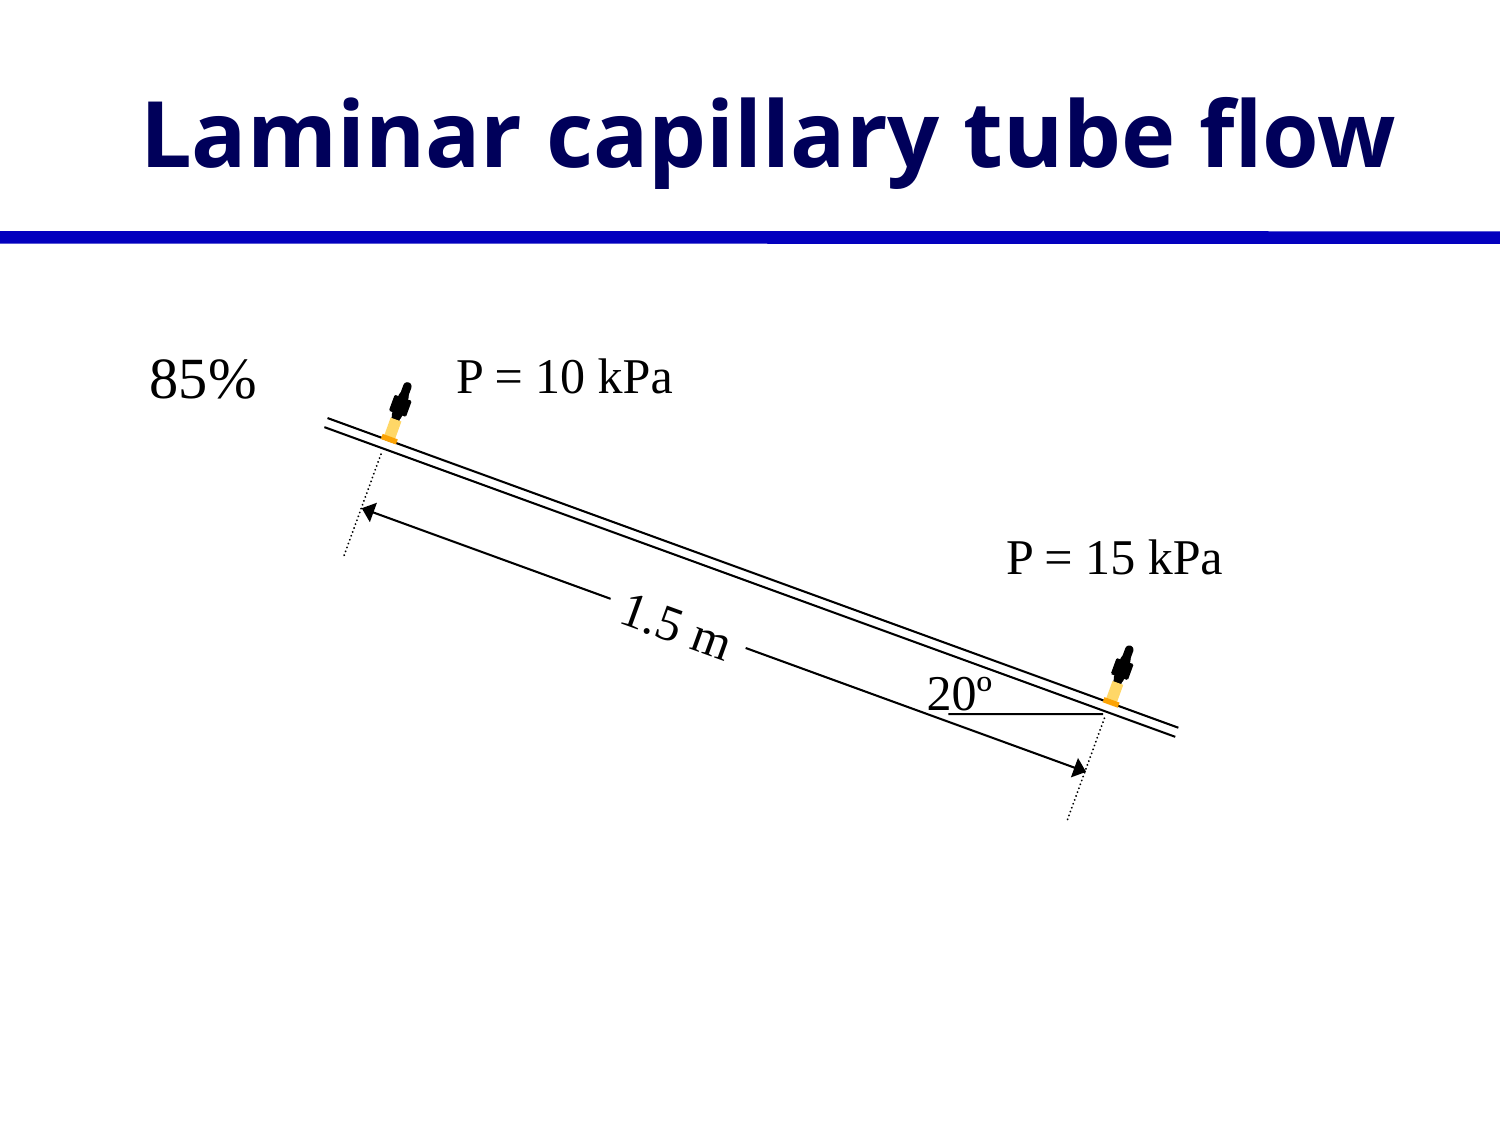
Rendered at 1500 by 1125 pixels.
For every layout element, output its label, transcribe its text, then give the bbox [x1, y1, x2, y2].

title Laminar capillary tube flow [75, 37, 1463, 225]
text_box 85% [135, 332, 272, 418]
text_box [296, 335, 1239, 823]
